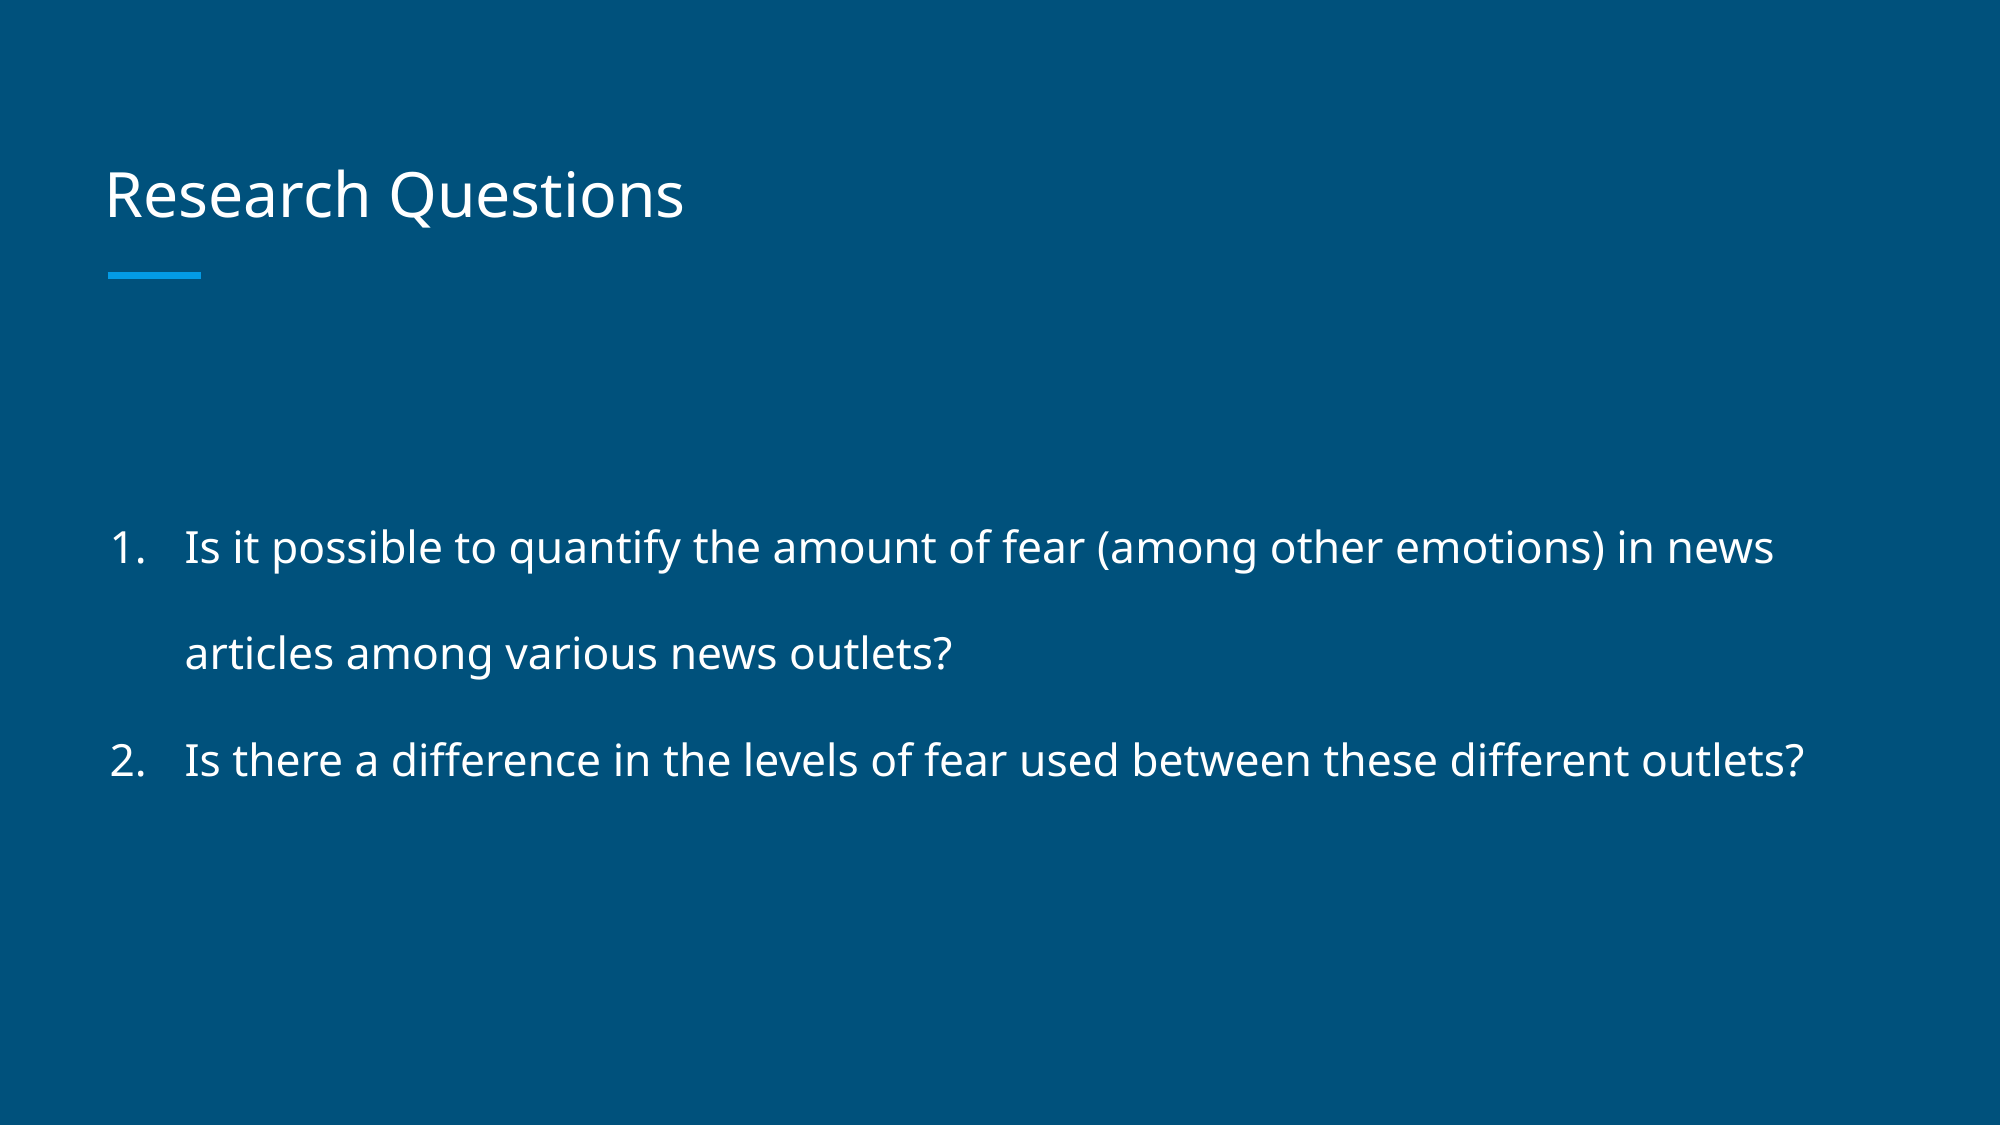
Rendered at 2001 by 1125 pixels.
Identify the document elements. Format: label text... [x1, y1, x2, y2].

list Is it possible to quantify the amount of fear (among other emotions) in news articles among various news outlets? Is there a difference in the levels of fear used between these different outlets? [64, 445, 1895, 997]
title Research Questions [84, 100, 1916, 251]
